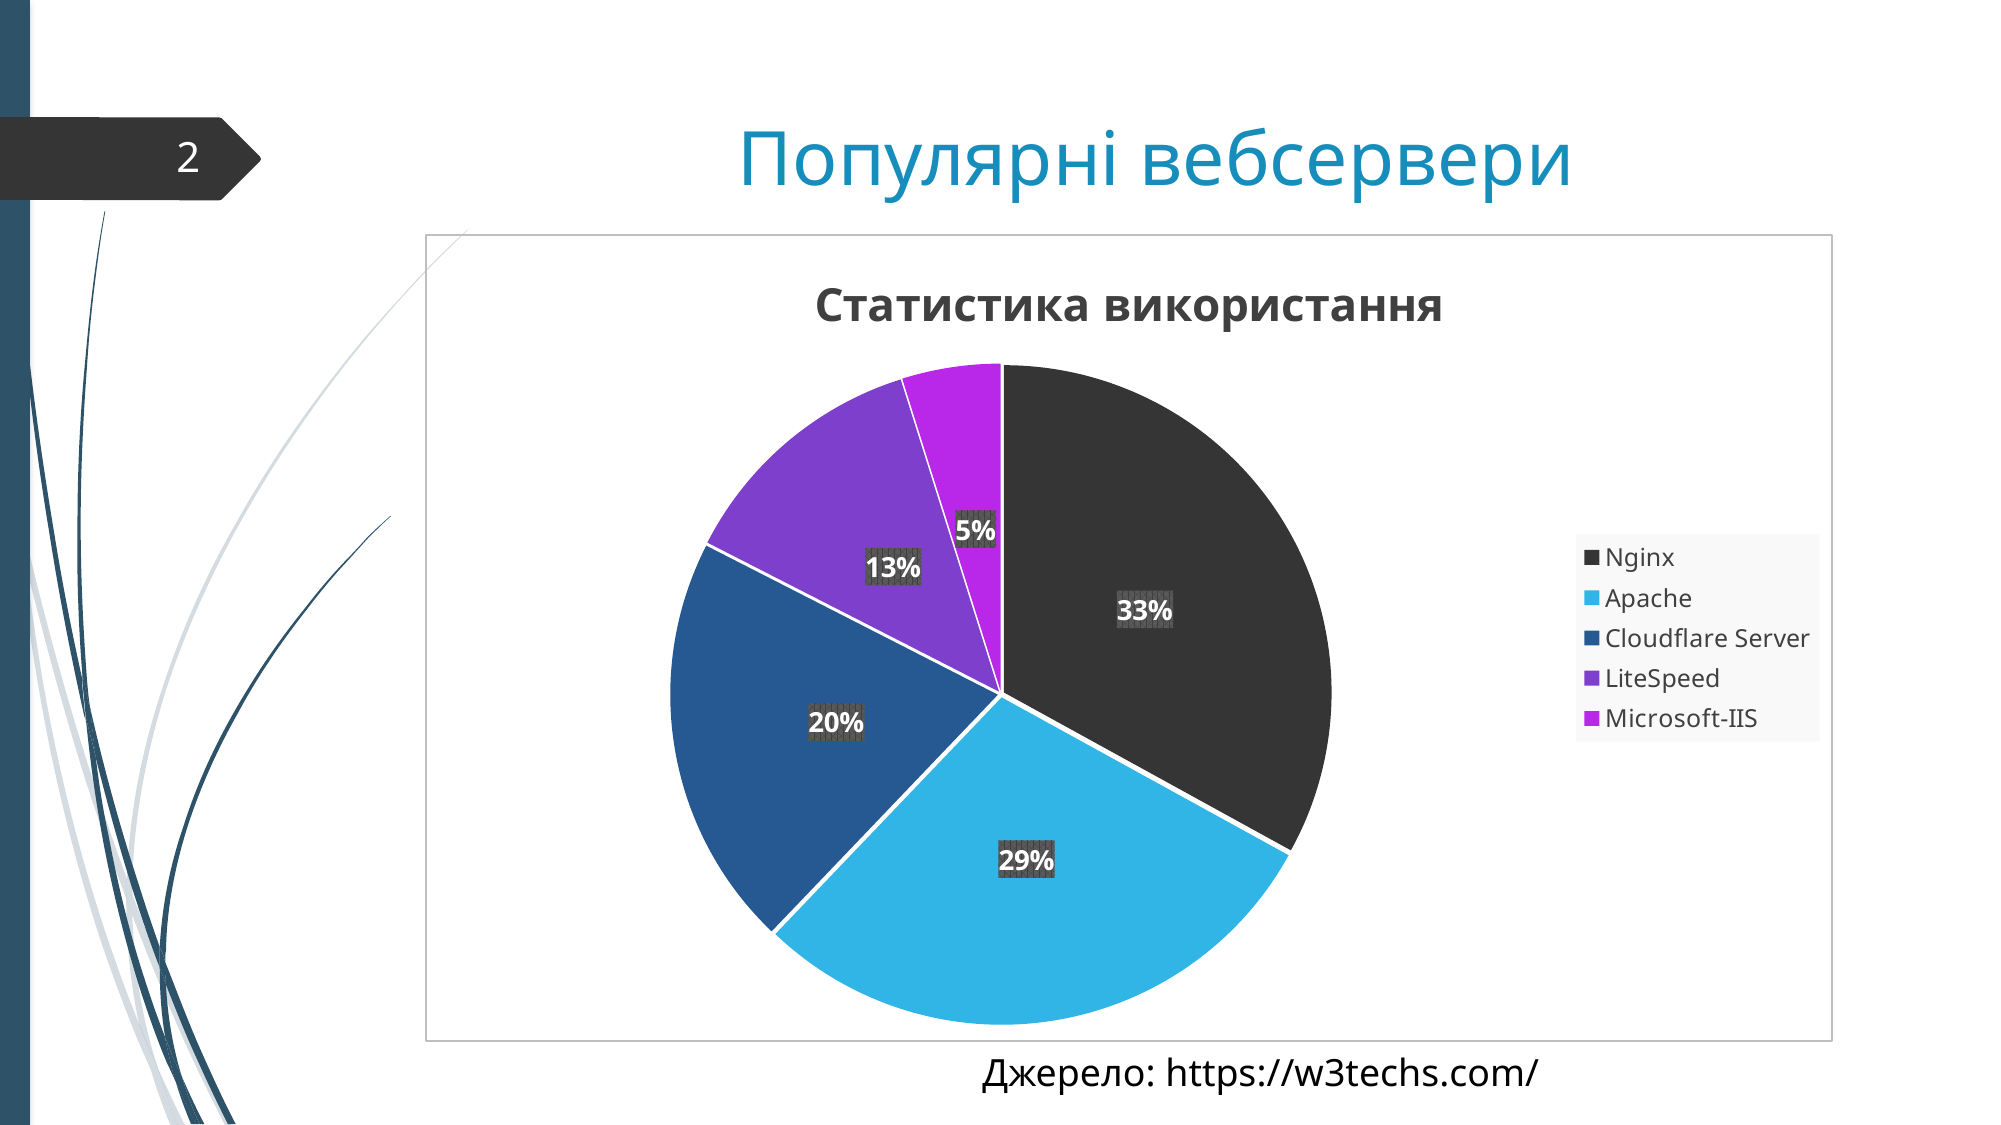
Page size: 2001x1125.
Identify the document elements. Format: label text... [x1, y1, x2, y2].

text_box Джерело: https://w3techs.com/ [967, 1049, 1555, 1102]
title Популярні вебсервери [425, 102, 1888, 313]
slide_number 2 [87, 129, 216, 190]
chart [425, 234, 1834, 1042]
